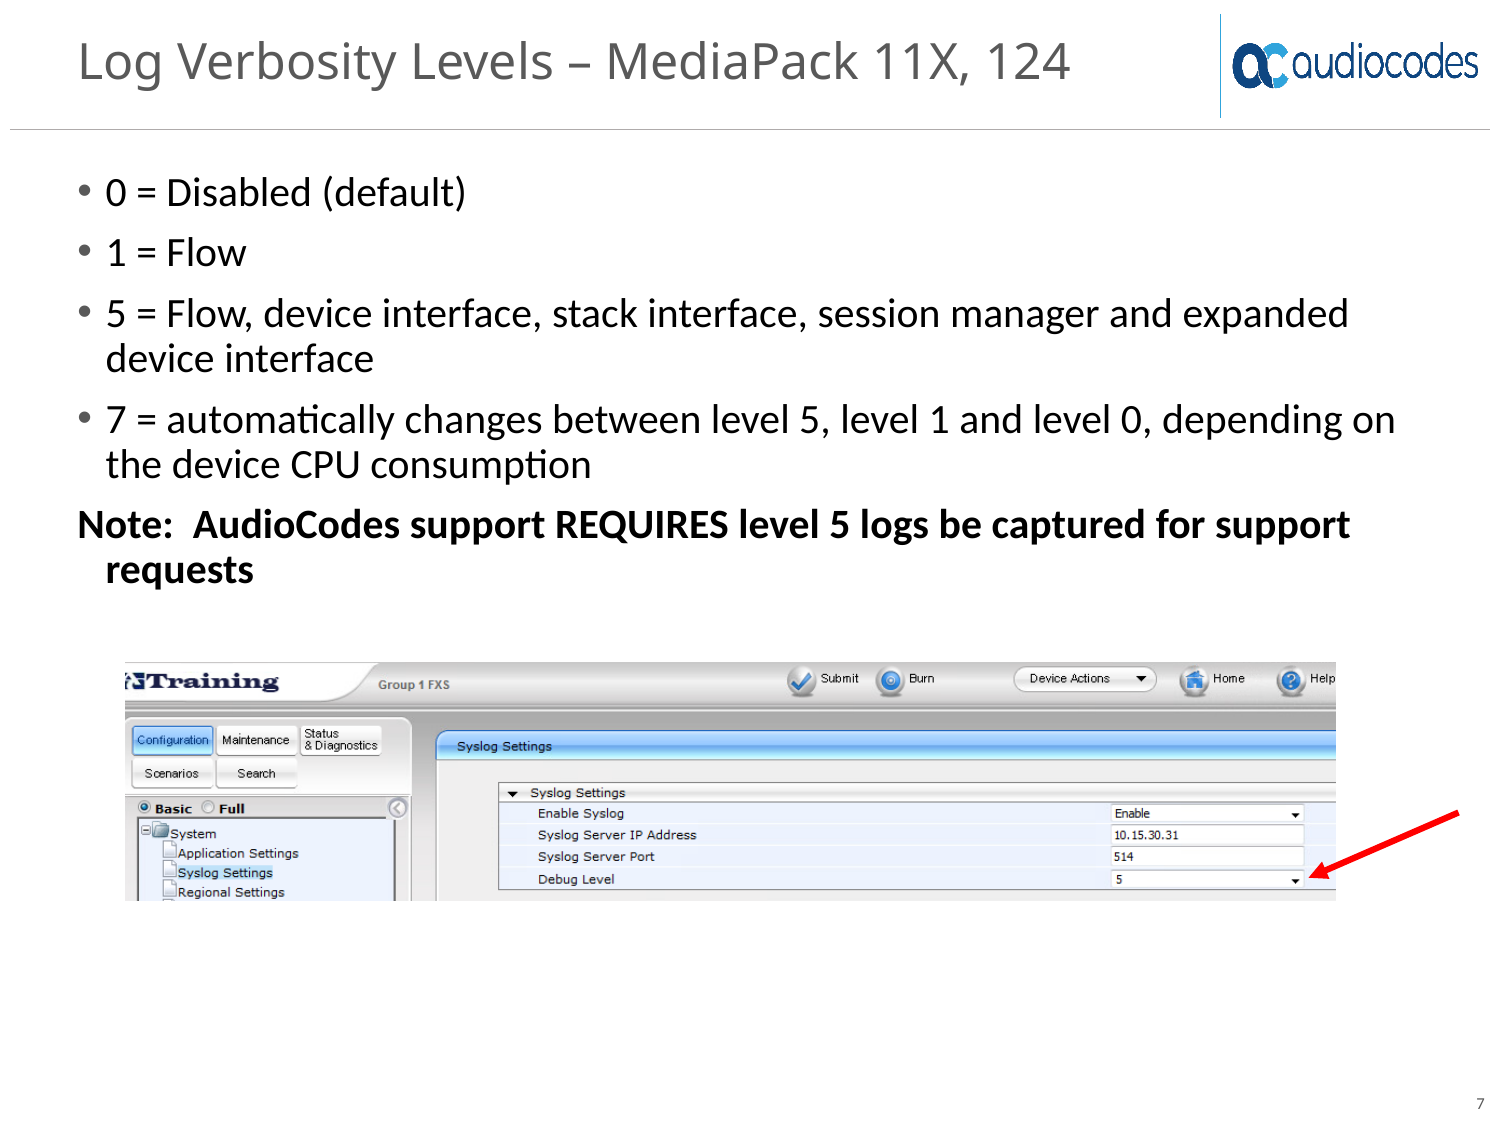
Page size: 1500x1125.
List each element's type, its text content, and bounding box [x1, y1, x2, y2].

list 0 = Disabled (default) 1 = Flow 5 = Flow, device interface, stack interface, session manager and expanded device interface 7 = automatically changes between level 5, level 1 and level 0, depending on the device CPU consumption Note: AudioCodes support REQUIRES level 5 logs be captured for support requests [62, 162, 1444, 1092]
title Log Verbosity Levels – MediaPack 11X, 124 [62, 14, 1211, 112]
picture [124, 662, 1336, 901]
picture [1228, 38, 1479, 90]
